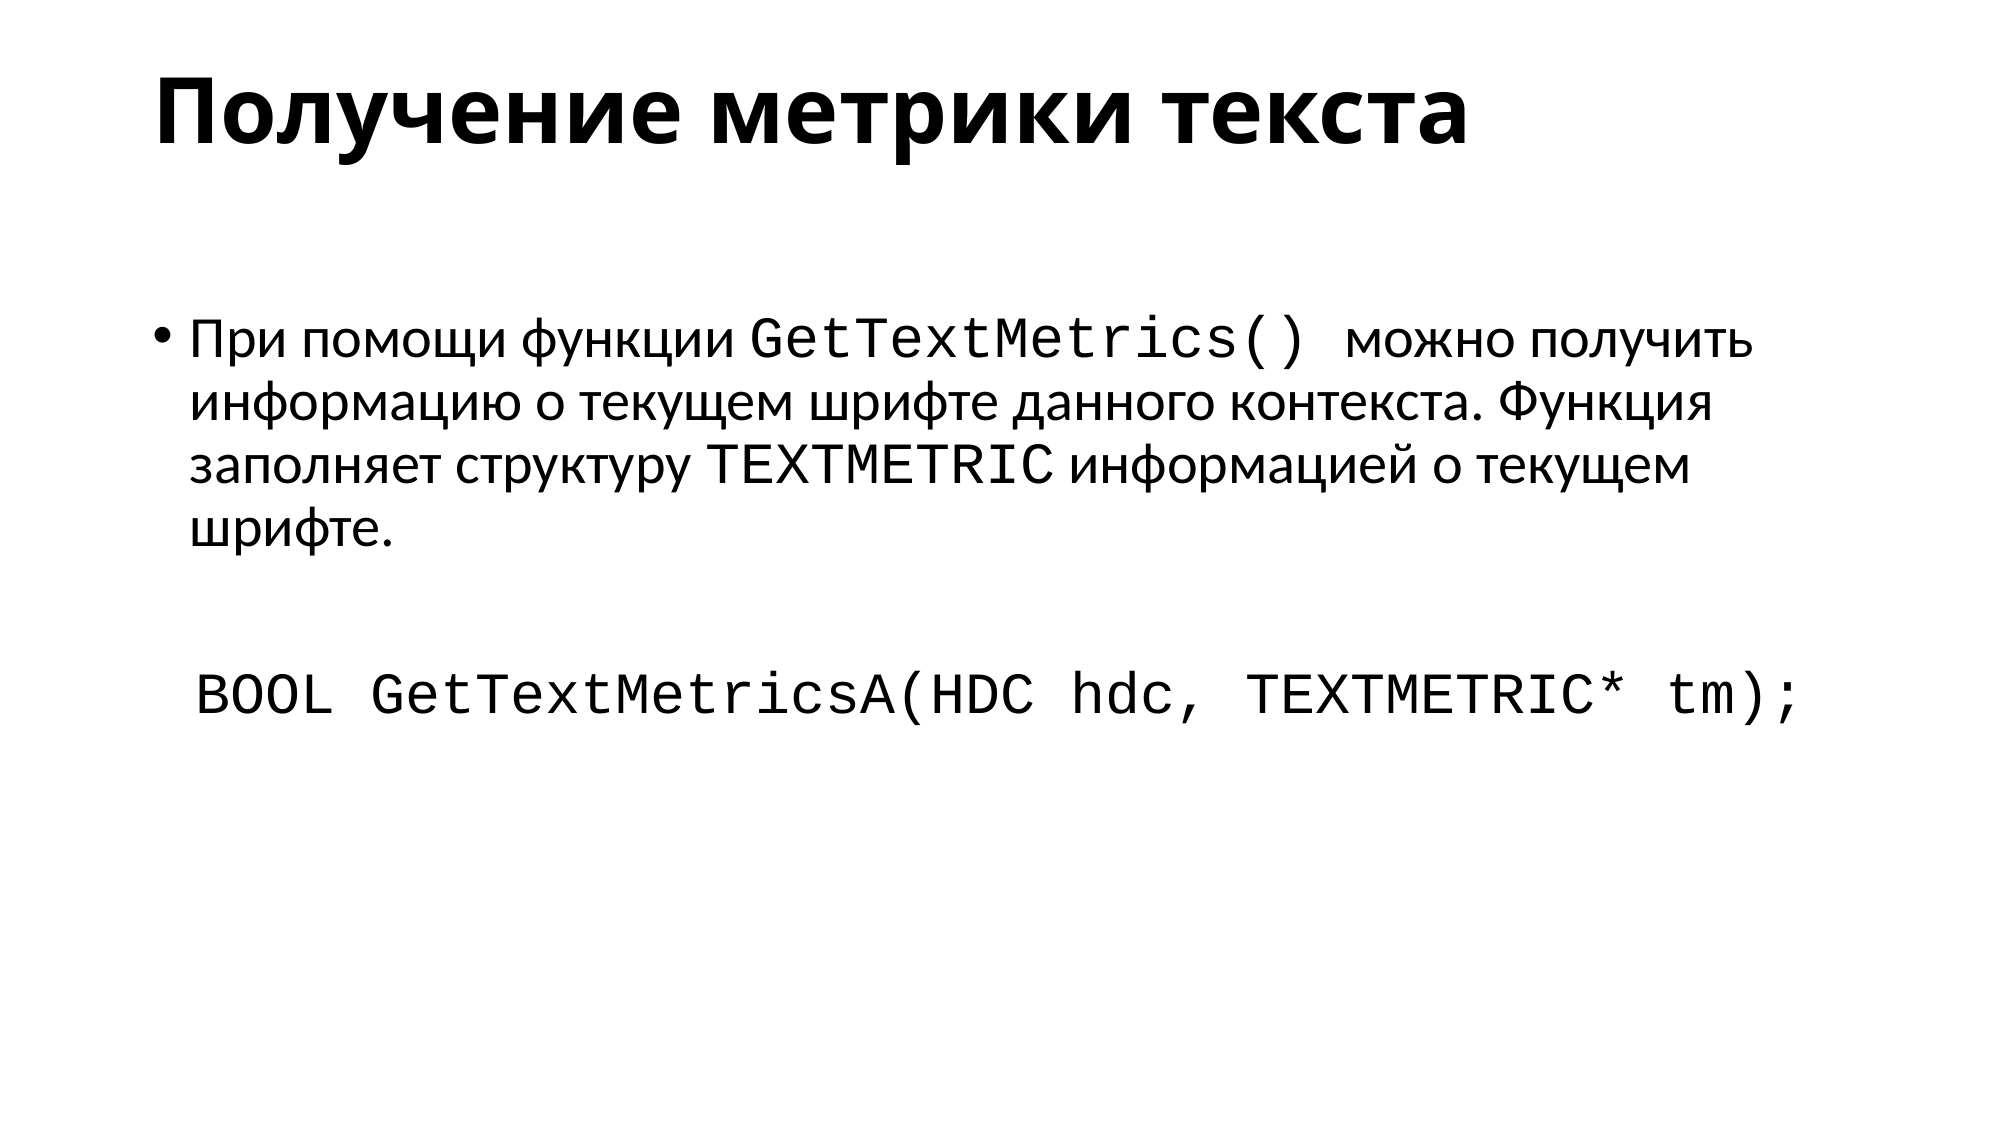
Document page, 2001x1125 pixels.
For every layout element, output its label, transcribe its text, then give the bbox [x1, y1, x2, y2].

title Получение метрики текста [137, 59, 1863, 278]
list При помощи функции GetTextMetrics() можно получить информацию о текущем шрифте данного контекста. Функция заполняет структуру TEXTMETRIC информацией о текущем шрифте. BOOL GetTextMetricsA(HDC hdc, TEXTMETRIC* tm); [137, 299, 1863, 1014]
